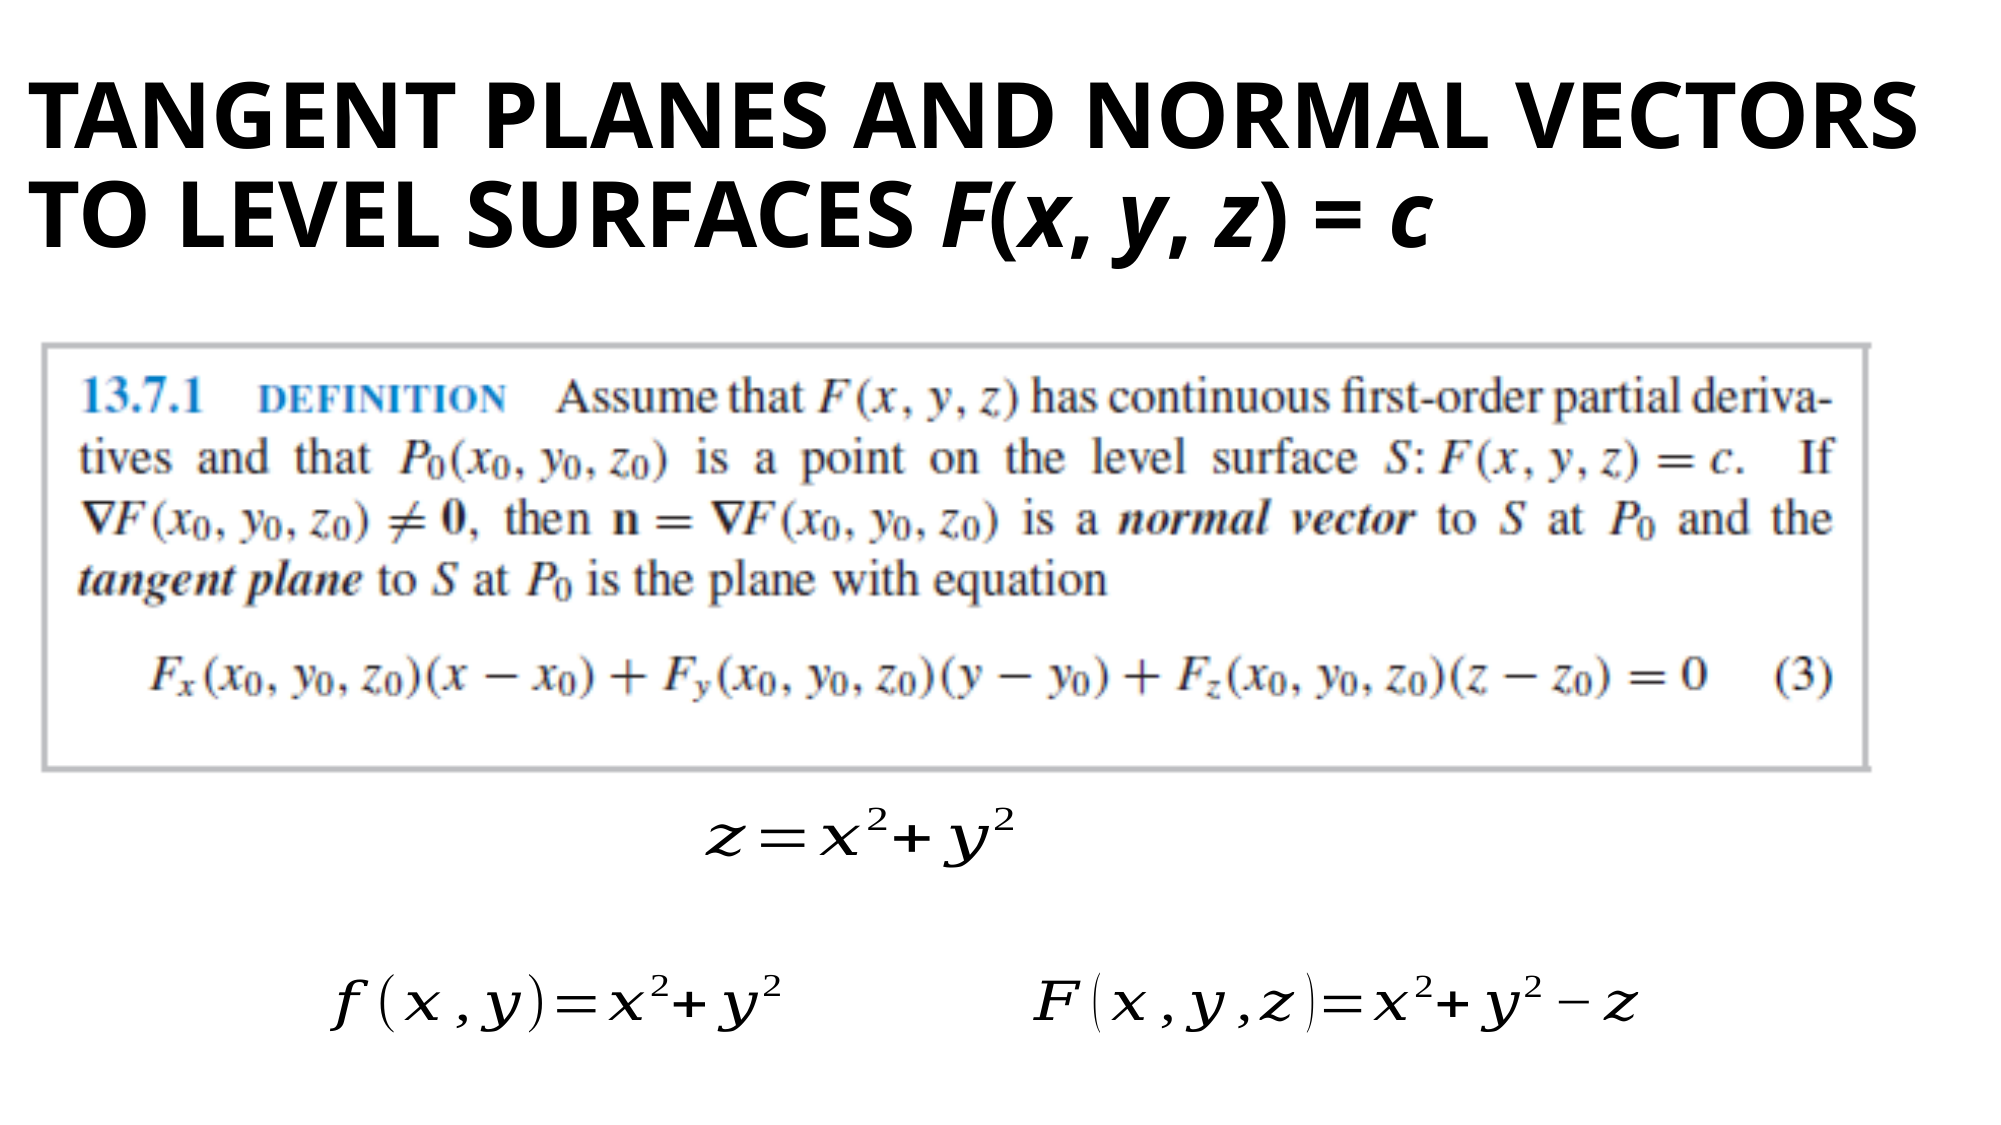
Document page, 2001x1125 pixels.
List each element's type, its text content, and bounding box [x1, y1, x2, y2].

picture [12, 313, 1909, 822]
title TANGENT PLANES AND NORMAL VECTORS TO LEVEL SURFACES F(x, y, z) = c [12, 59, 2000, 278]
